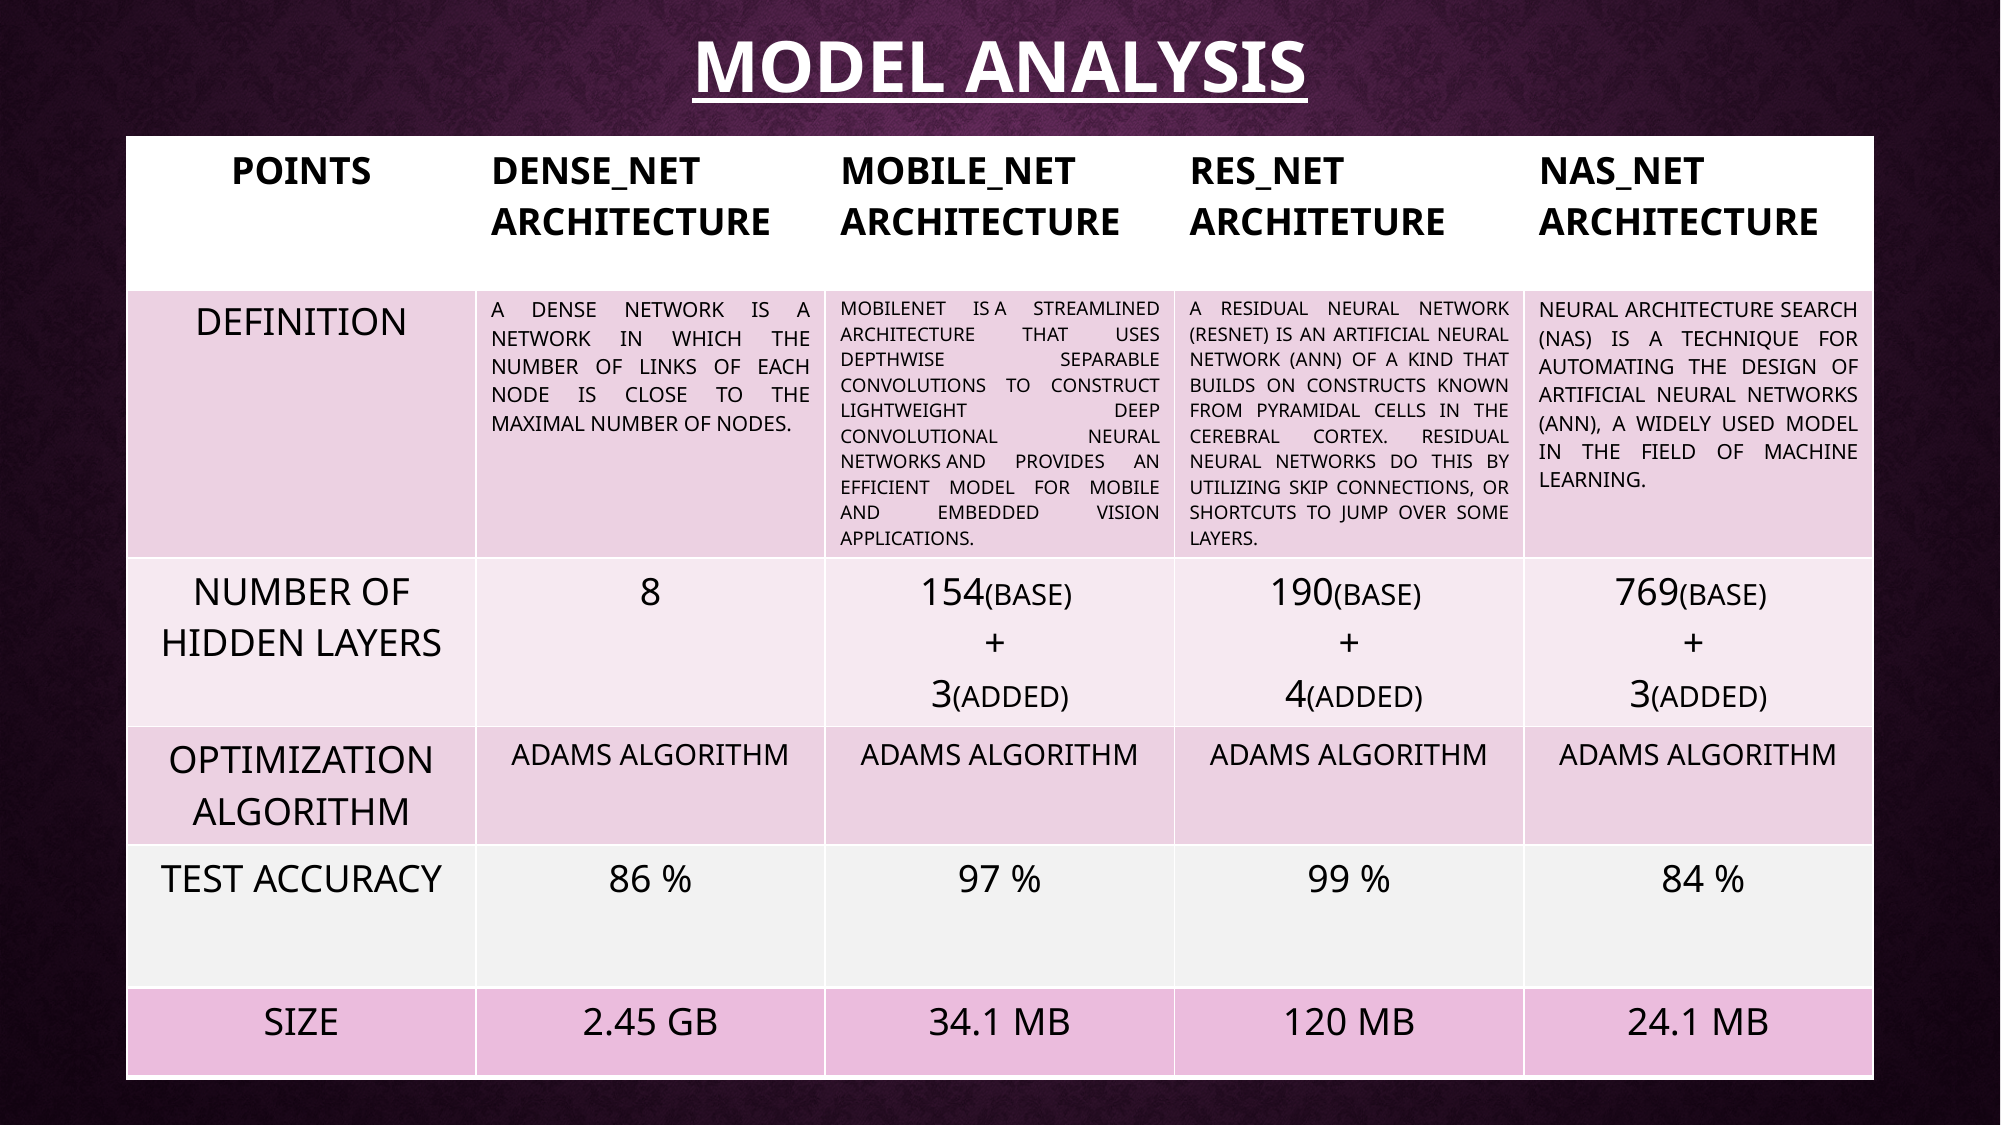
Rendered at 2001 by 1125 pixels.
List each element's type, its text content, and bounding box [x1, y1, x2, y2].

table_header MOBILE_NET ARCHITECTURE [826, 138, 1174, 285]
table_cell DEFINITION [128, 291, 475, 557]
table_header POINTS [128, 138, 475, 285]
table_header 86 % [477, 846, 824, 986]
table_header TEST ACCURACY [128, 846, 475, 986]
table_cell 769(BASE) + 3(ADDED) [1525, 559, 1872, 726]
table_cell ADAMS ALGORITHM [826, 727, 1174, 844]
table_cell ADAMS ALGORITHM [1525, 727, 1872, 844]
title MODEL ANALYSIS [150, 22, 1850, 118]
table_cell 8 [477, 559, 824, 726]
table_header DENSE_NET ARCHITECTURE [477, 138, 824, 285]
table_cell NUMBER OF HIDDEN LAYERS [128, 559, 475, 726]
table_cell OPTIMIZATION ALGORITHM [128, 727, 475, 844]
table_header 24.1 MB [1525, 989, 1872, 1075]
table_cell A RESIDUAL NEURAL NETWORK (RESNET) IS AN ARTIFICIAL NEURAL NETWORK (ANN) OF A KIND THAT BUILDS ON CONSTRUCTS KNOWN FROM PYRAMIDAL CELLS IN THE CEREBRAL CORTEX. RESIDUAL NEURAL NETWORKS DO THIS BY UTILIZING SKIP CONNECTIONS, OR SHORTCUTS TO JUMP OVER SOME LAYERS. [1175, 291, 1523, 557]
table_header 2.45 GB [477, 989, 824, 1075]
table_cell 154(BASE) + 3(ADDED) [826, 559, 1174, 726]
table_header 34.1 MB [826, 989, 1174, 1075]
table_cell MOBILENET IS A STREAMLINED ARCHITECTURE THAT USES DEPTHWISE SEPARABLE CONVOLUTIONS TO CONSTRUCT LIGHTWEIGHT DEEP CONVOLUTIONAL NEURAL NETWORKS AND PROVIDES AN EFFICIENT MODEL FOR MOBILE AND EMBEDDED VISION APPLICATIONS. [826, 291, 1174, 557]
table_header 99 % [1175, 846, 1523, 986]
table_cell ADAMS ALGORITHM [1175, 727, 1523, 844]
table_header NAS_NET ARCHITECTURE [1525, 138, 1872, 285]
table_header SIZE [128, 989, 475, 1075]
table_header 120 MB [1175, 989, 1523, 1075]
table_cell ADAMS ALGORITHM [477, 727, 824, 844]
table_header 97 % [826, 846, 1174, 986]
table_header 84 % [1525, 846, 1872, 986]
table_header RES_NET ARCHITETURE [1175, 138, 1523, 285]
table_cell 190(BASE) + 4(ADDED) [1175, 559, 1523, 726]
table_cell NEURAL ARCHITECTURE SEARCH (NAS) IS A TECHNIQUE FOR AUTOMATING THE DESIGN OF ARTIFICIAL NEURAL NETWORKS (ANN), A WIDELY USED MODEL IN THE FIELD OF MACHINE LEARNING. [1525, 291, 1872, 557]
table_cell A DENSE NETWORK IS A NETWORK IN WHICH THE NUMBER OF LINKS OF EACH NODE IS CLOSE TO THE MAXIMAL NUMBER OF NODES. [477, 291, 824, 557]
